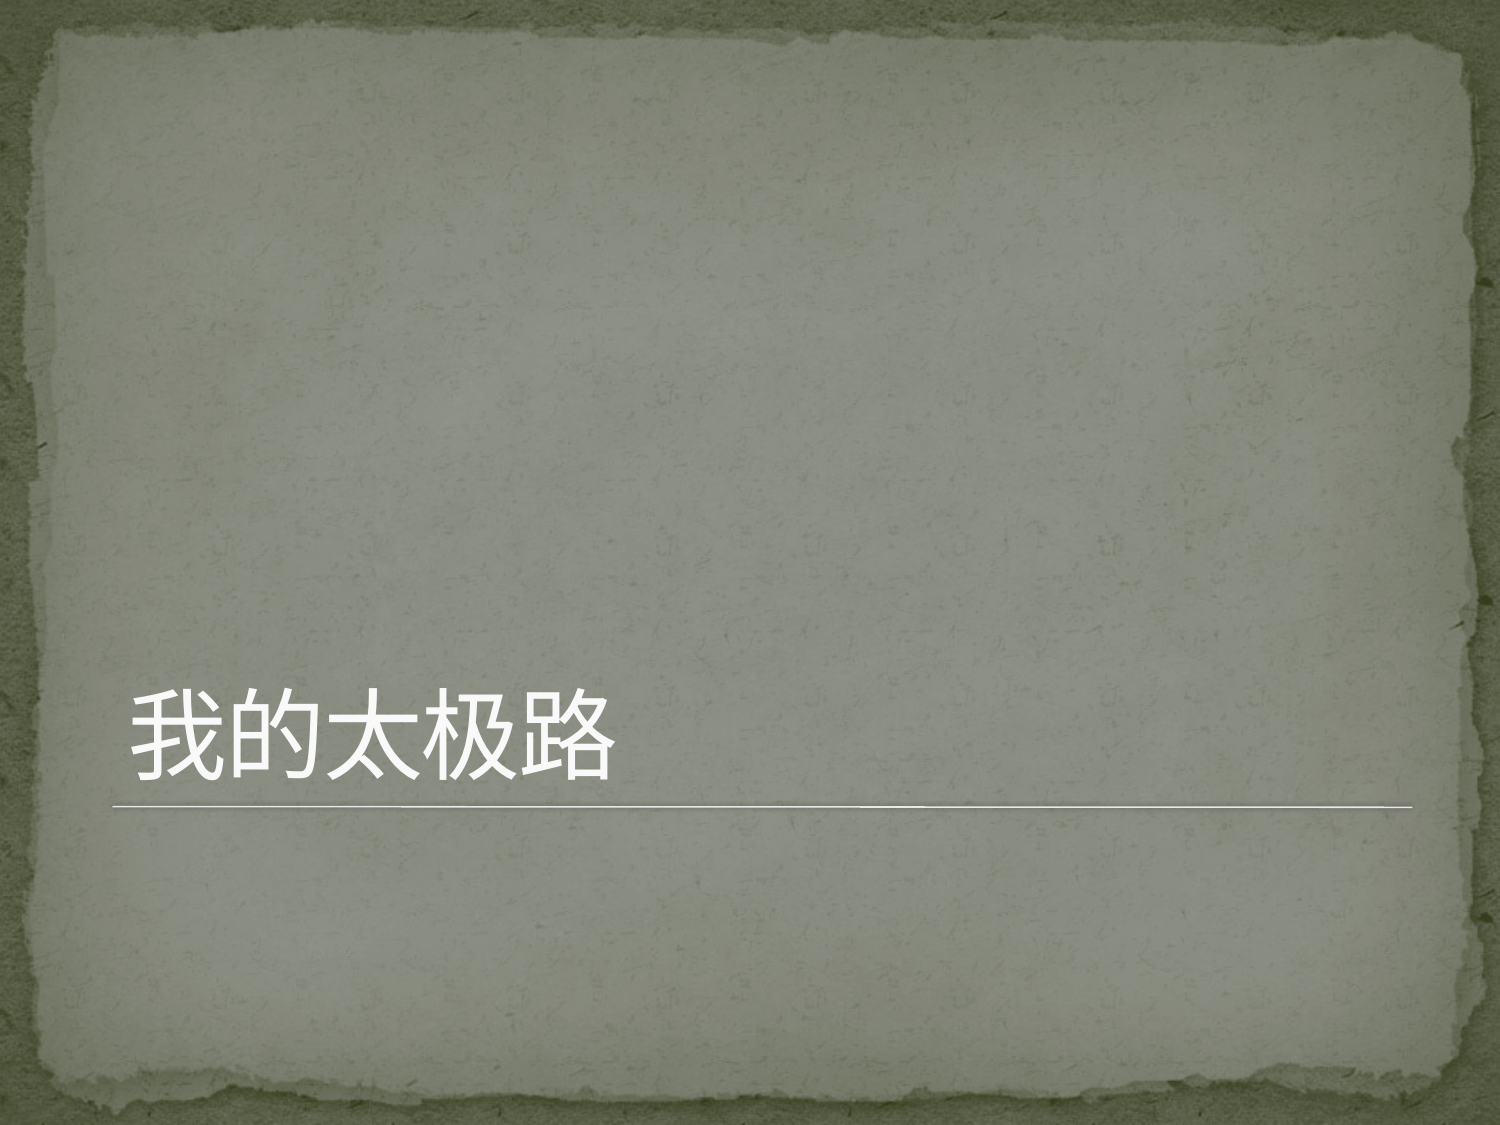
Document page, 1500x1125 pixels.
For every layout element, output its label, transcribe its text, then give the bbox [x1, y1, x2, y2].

title 我的太极路 [112, 574, 1413, 800]
